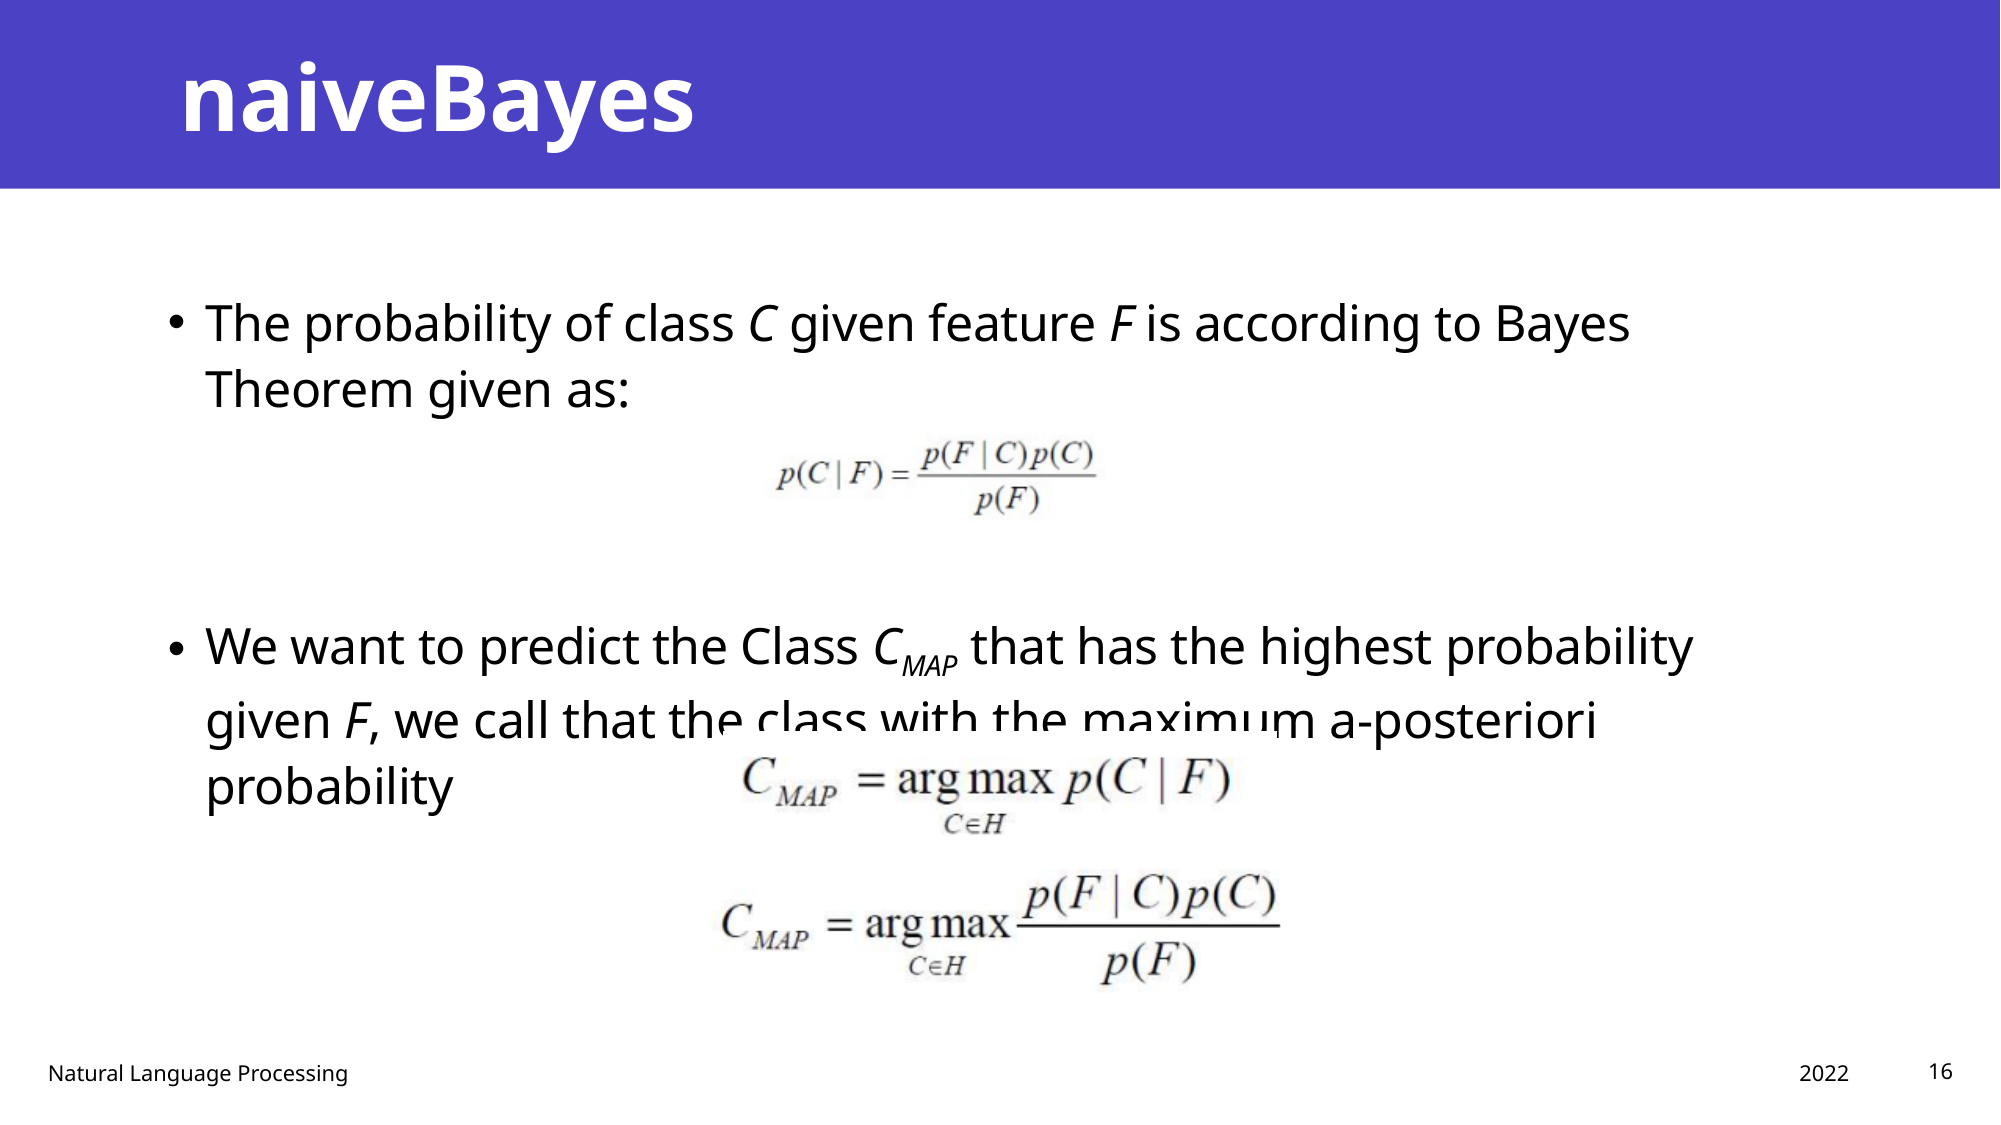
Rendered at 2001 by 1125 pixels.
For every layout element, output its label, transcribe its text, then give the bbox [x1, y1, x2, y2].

picture [704, 731, 1296, 1010]
title naiveBayes [164, 31, 1710, 159]
slide_number 2022 [1150, 1042, 1864, 1103]
picture [762, 416, 1113, 536]
slide_number 16 [1864, 1042, 1968, 1103]
list The probability of class C given feature F is according to Bayes Theorem given as: We want to predict the Class CMAP that has the highest probability given F, we call that the class with the maximum a-posteriori probability [152, 278, 1848, 986]
footer Natural Language Processing [33, 1042, 827, 1103]
